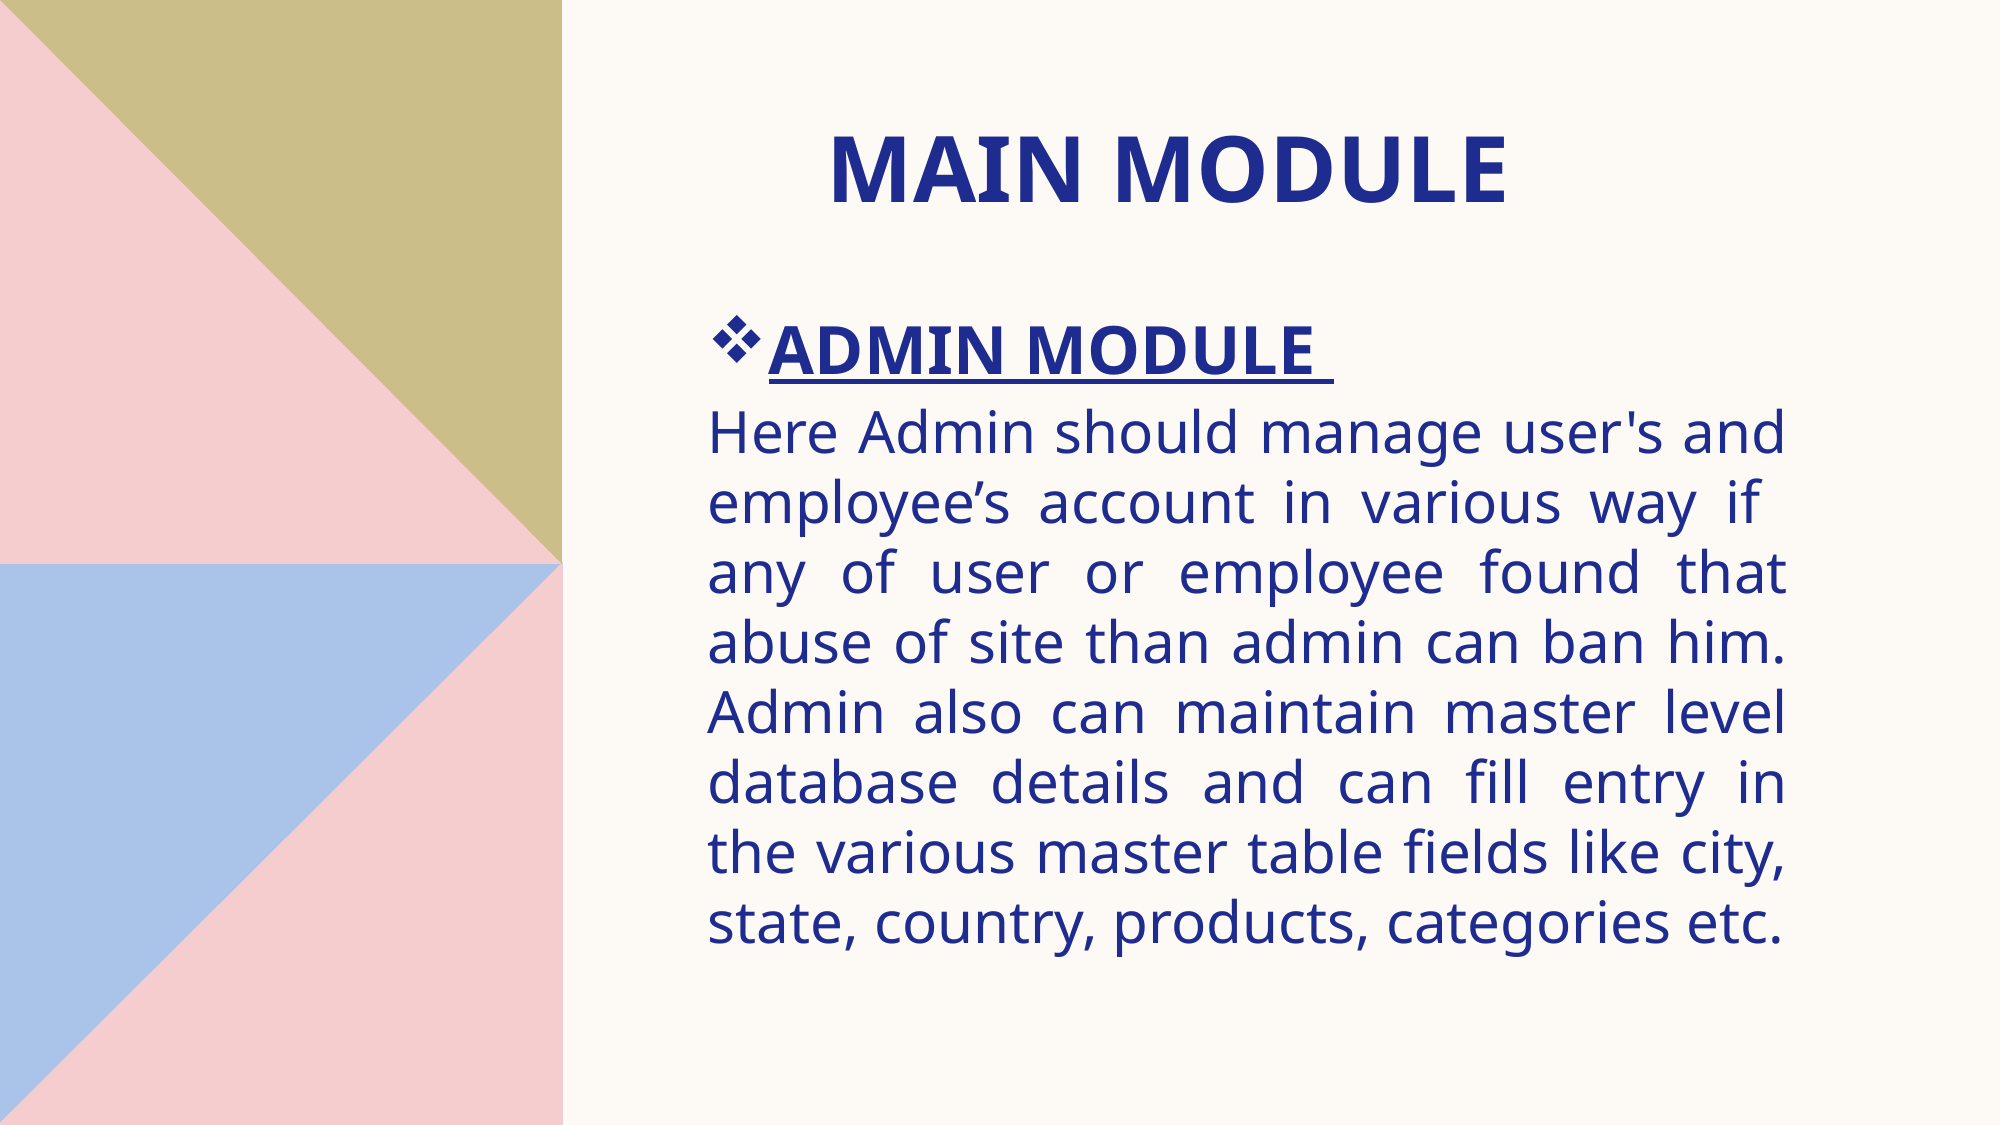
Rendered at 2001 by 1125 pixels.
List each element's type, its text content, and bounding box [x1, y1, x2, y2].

list ADMIN MODULE Here Admin should manage user's and employee’s account in various way if any of user or employee found that abuse of site than admin can ban him. Admin also can maintain master level database details and can fill entry in the various master table fields like city, state, country, products, categories etc. [693, 299, 1803, 1046]
title MAIN MODULE [693, 103, 1803, 227]
